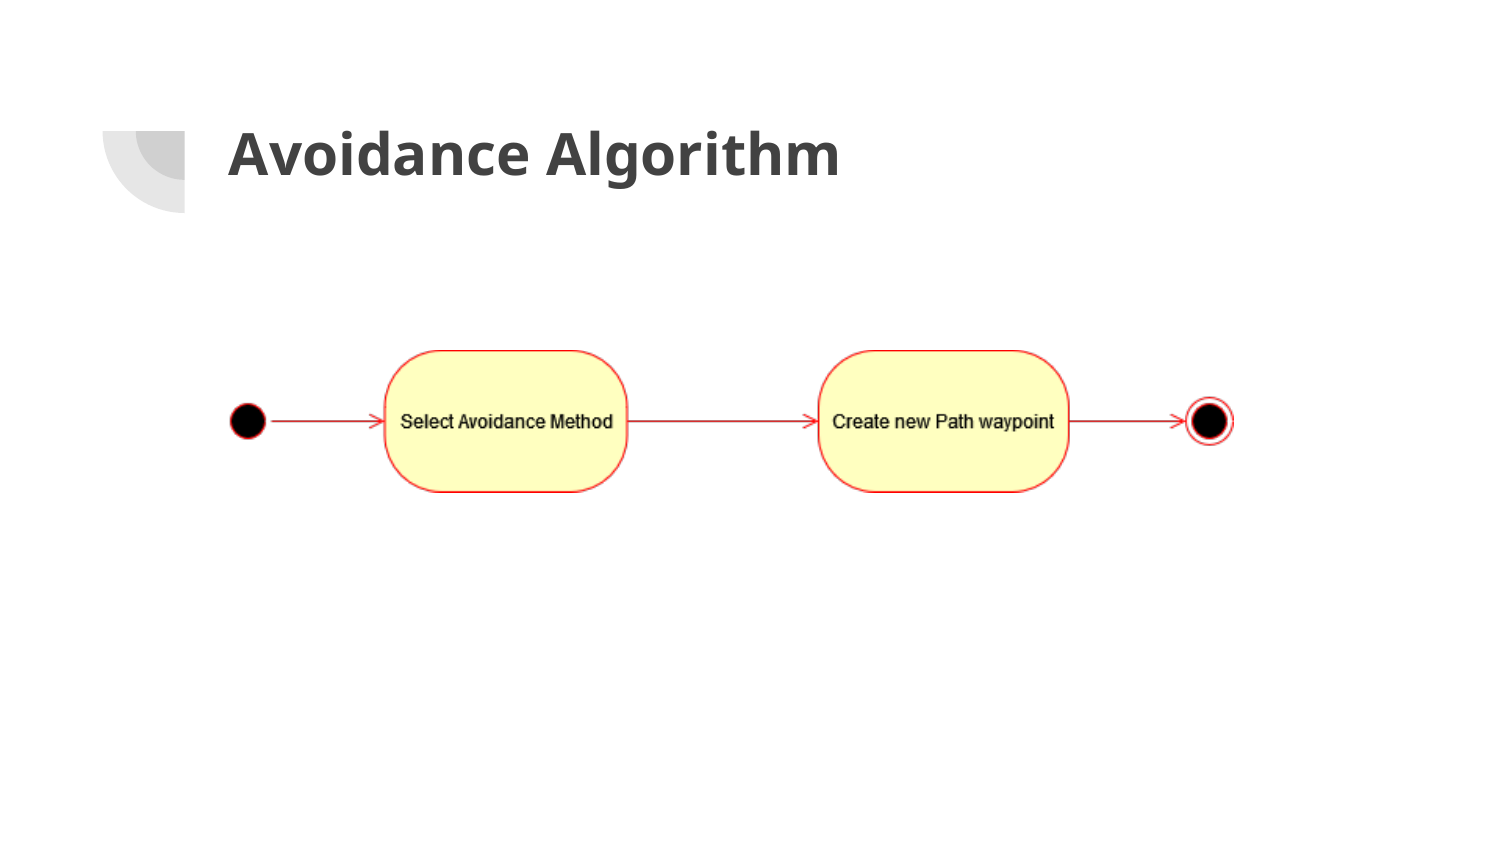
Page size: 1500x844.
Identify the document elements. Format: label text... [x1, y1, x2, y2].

picture [224, 350, 1234, 494]
title Avoidance Algorithm [213, 98, 1368, 263]
